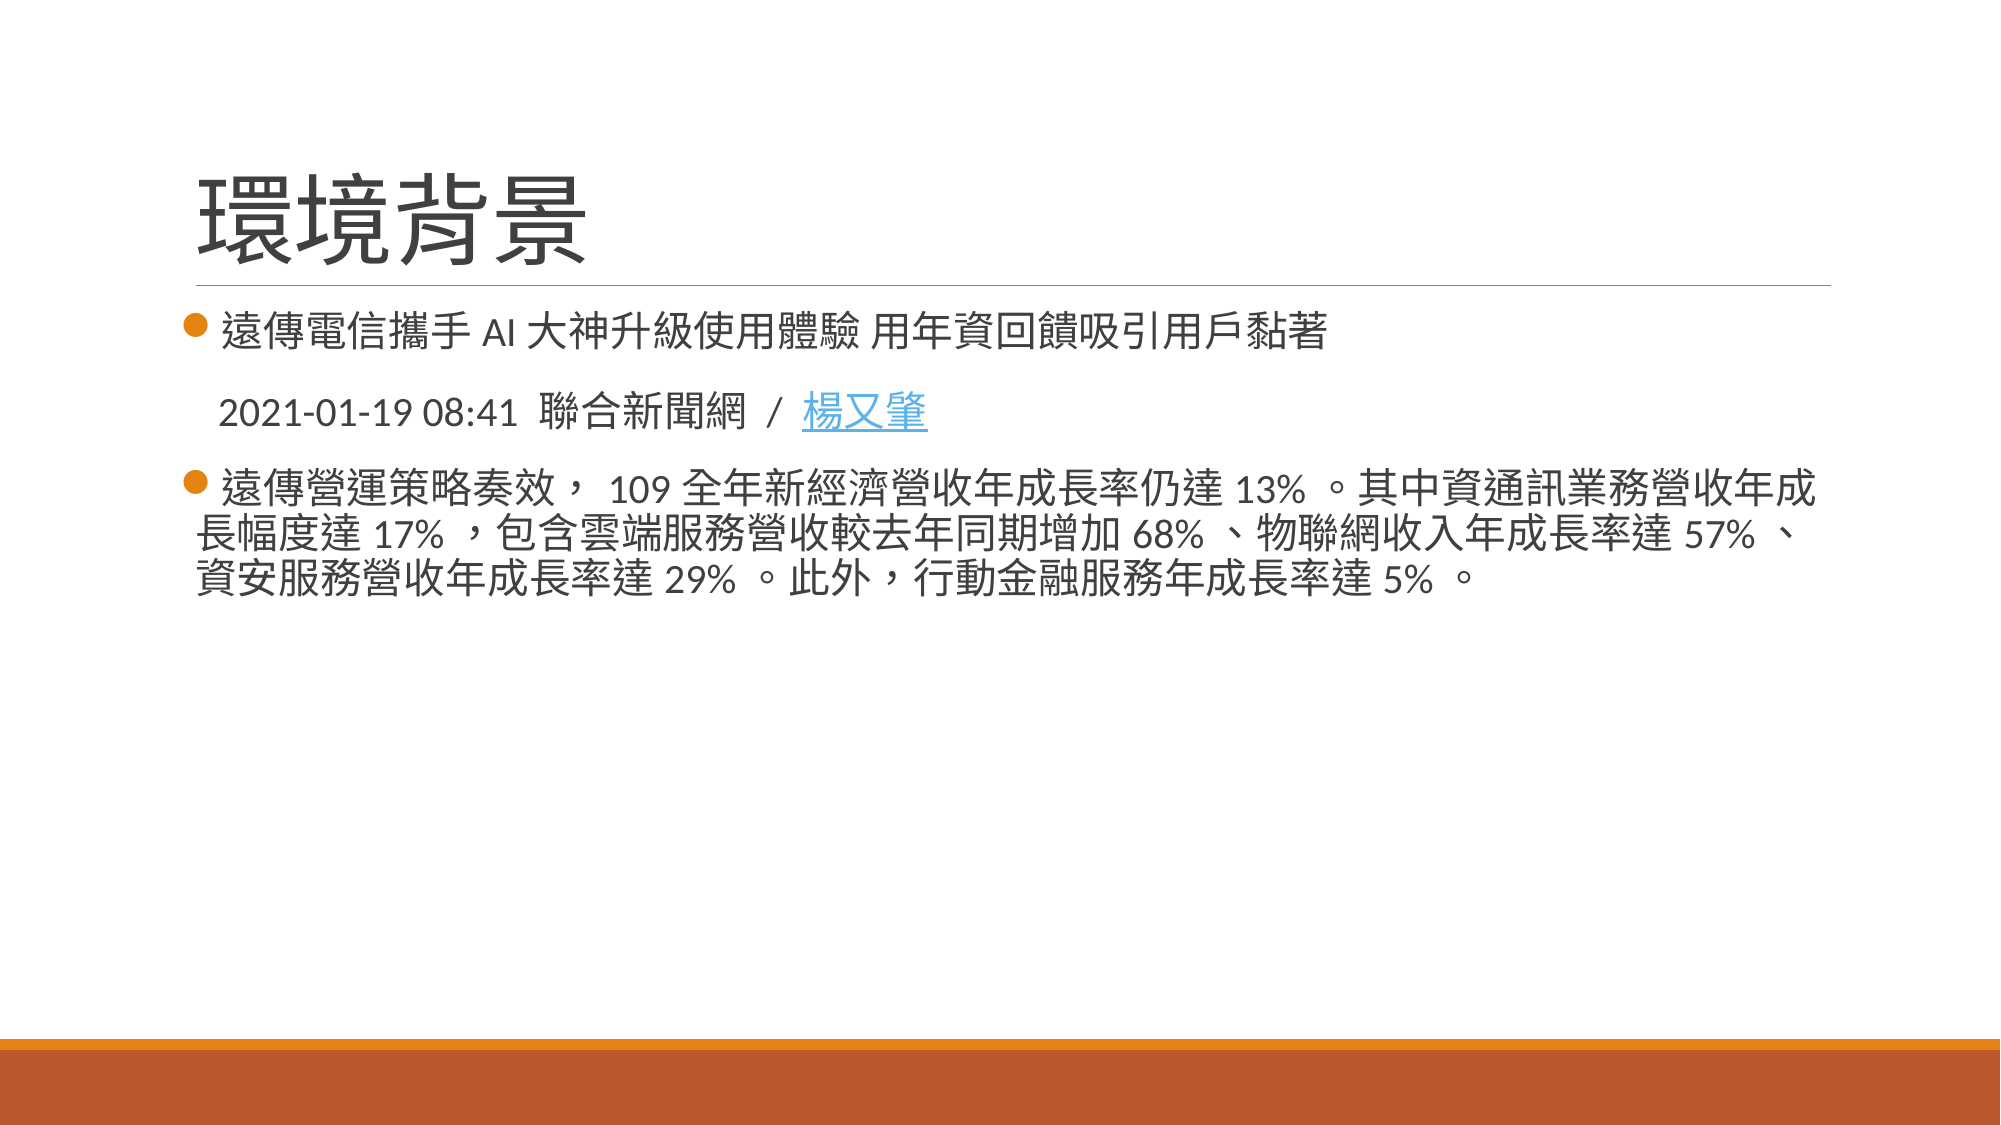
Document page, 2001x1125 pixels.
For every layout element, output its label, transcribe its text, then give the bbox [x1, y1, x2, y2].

list 遠傳電信攜手AI大神升級使用體驗 用年資回饋吸引用戶黏著 2021-01-19 08:41 聯合新聞網 / 楊又肇 遠傳營運策略奏效，109全年新經濟營收年成長率仍達13%。其中資通訊業務營收年成長幅度達17%，包含雲端服務營收較去年同期增加68%、物聯網收入年成長率達57%、資安服務營收年成長率達29%。此外，行動金融服務年成長率達5%。 [180, 302, 1830, 963]
title 環境背景 [180, 47, 1830, 285]
